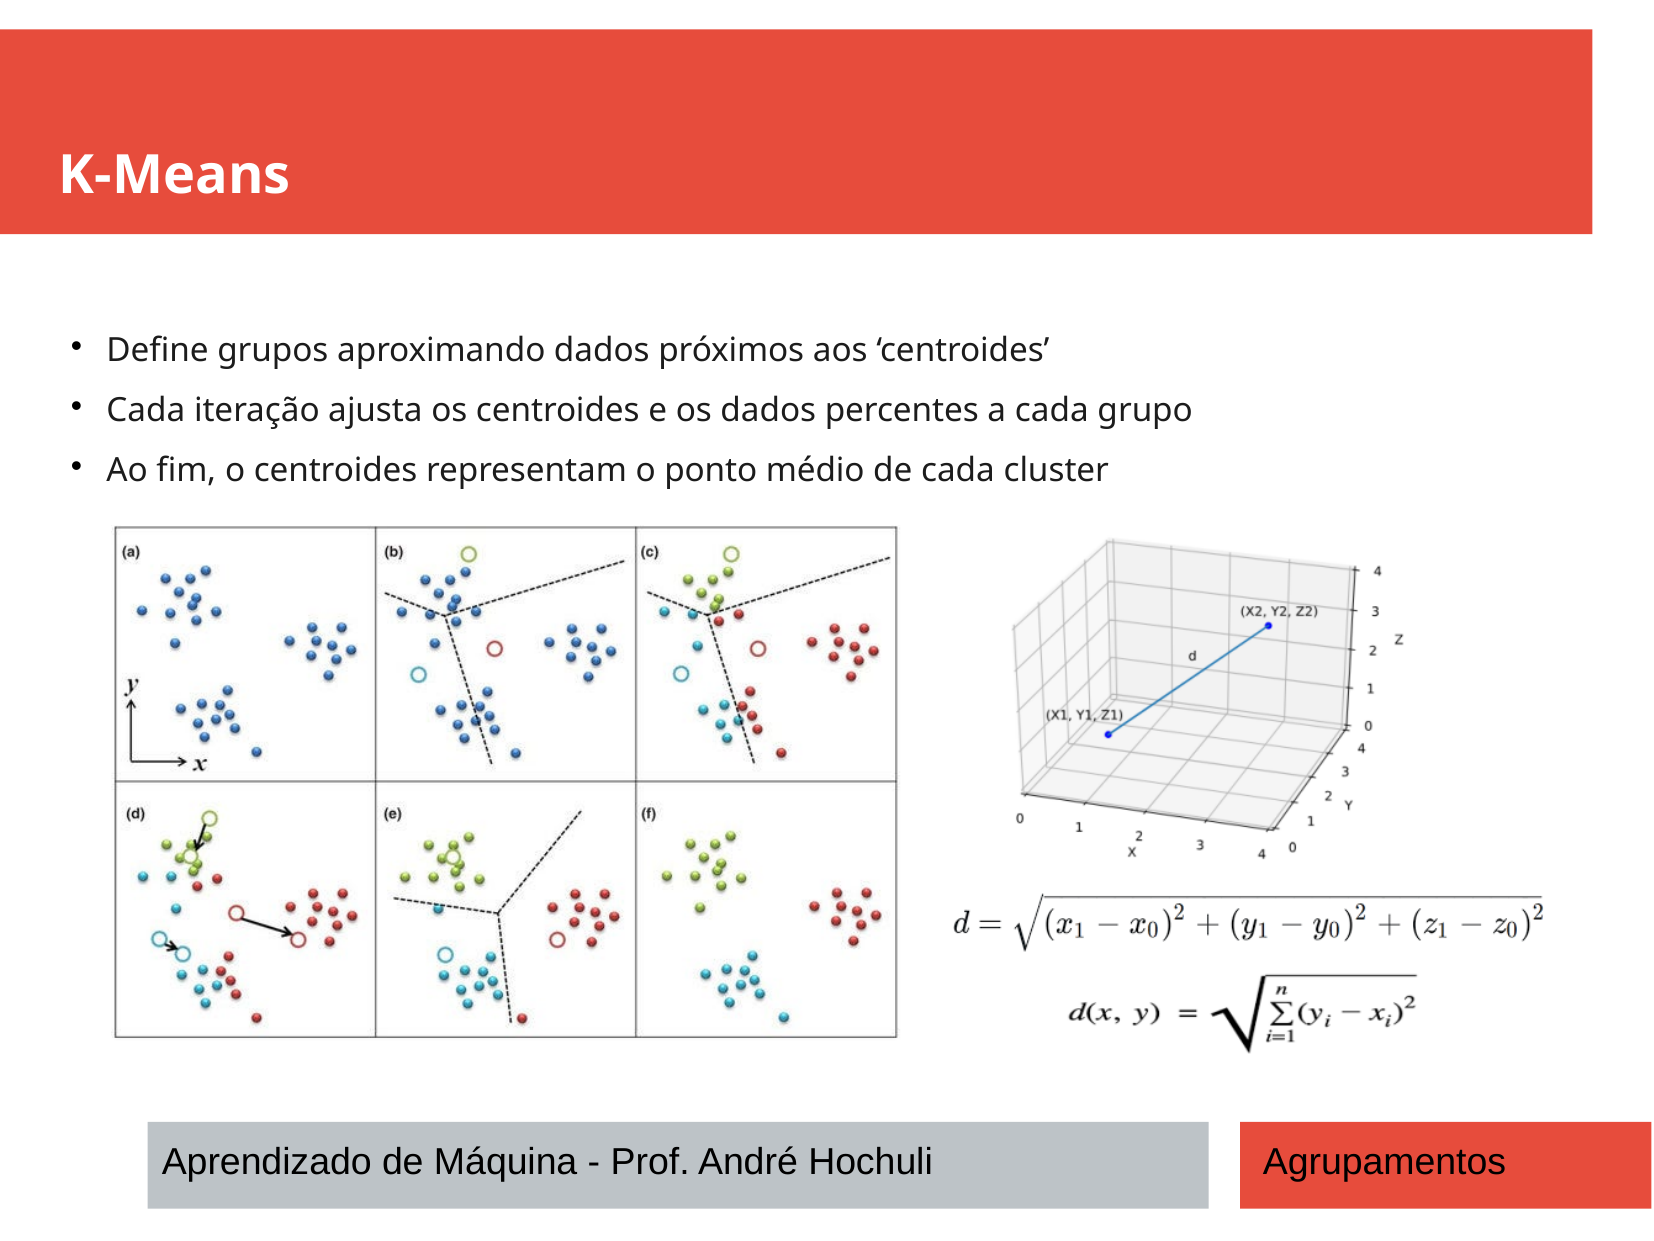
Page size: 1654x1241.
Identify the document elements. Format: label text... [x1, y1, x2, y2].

text_box K-Means [58, 58, 1593, 205]
picture [111, 525, 1544, 1055]
text_box Define grupos aproximando dados próximos aos ‘centroides’ Cada iteração ajusta os centroides e os dados percentes a cada grupo Ao fim, o centroides representam o ponto médio de cada cluster [56, 250, 1594, 1130]
text_box Agrupamentos [1248, 1129, 1621, 1188]
text_box Aprendizado de Máquina - Prof. André Hochuli [147, 1130, 1203, 1188]
